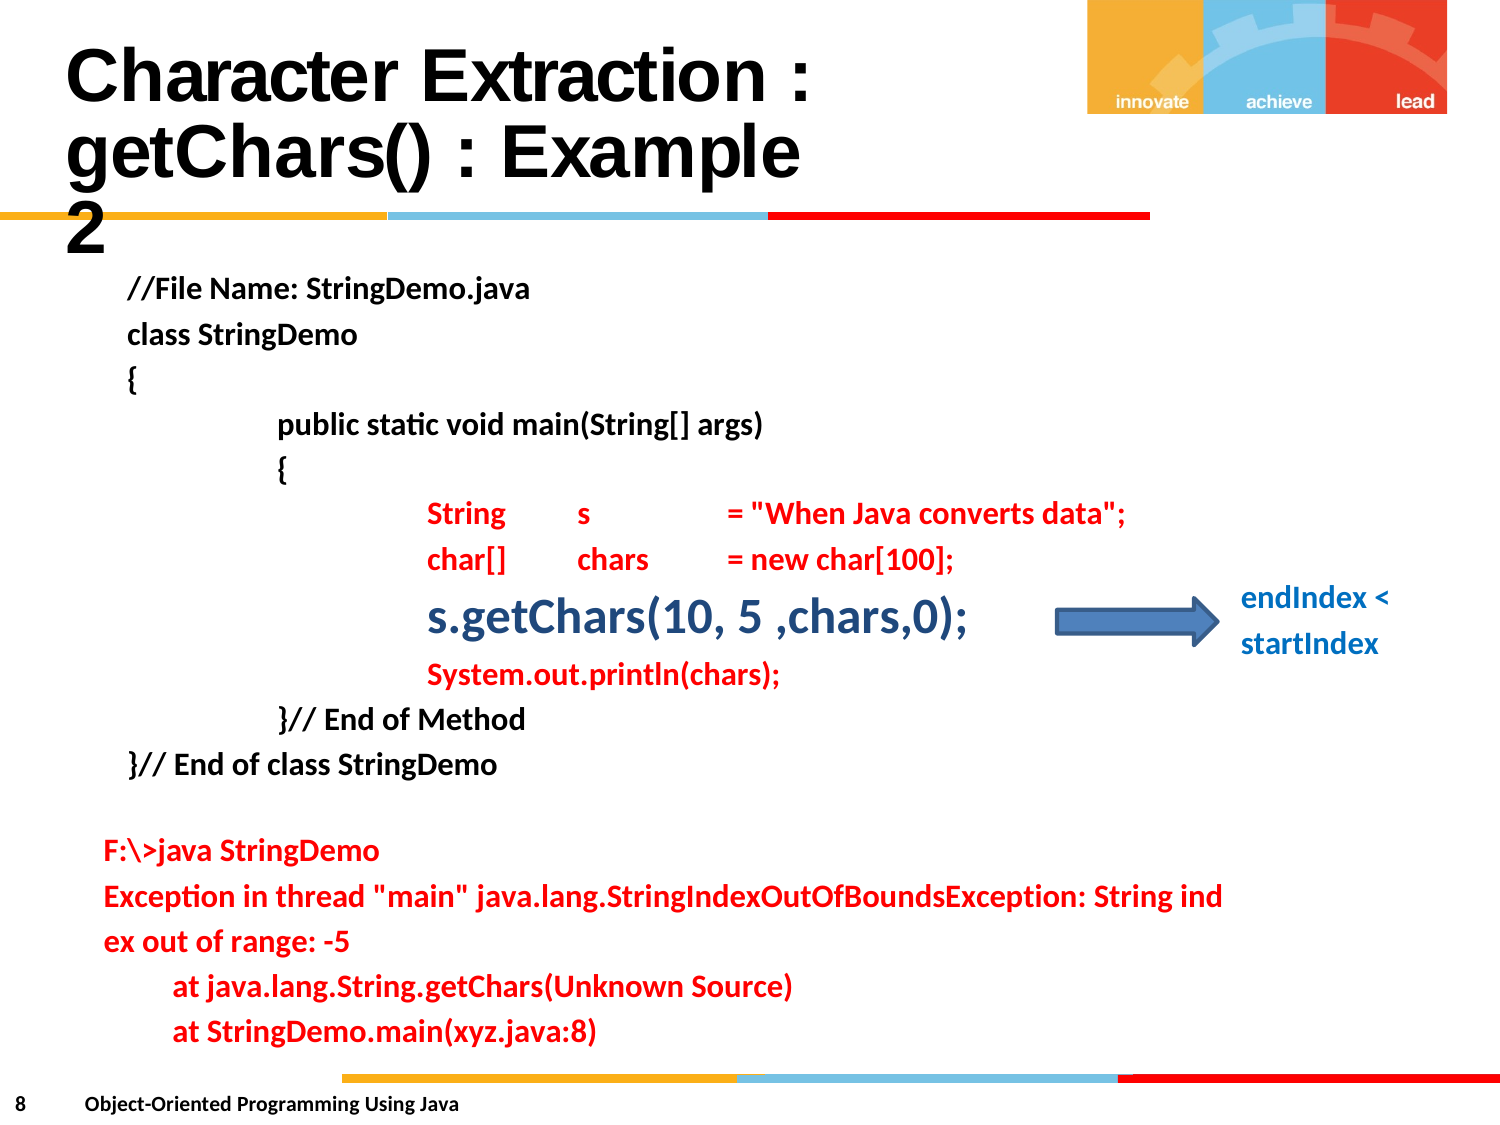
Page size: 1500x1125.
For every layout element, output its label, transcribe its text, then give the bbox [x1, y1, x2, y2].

text_box = "When Java converts data"; = new char[100]; [725, 496, 1193, 584]
text_box s chars [575, 496, 668, 584]
text_box //File Name: StringDemo.java class StringDemo { public static void main(String[] args) { [125, 271, 844, 494]
text_box [1059, 598, 1218, 646]
text_box String char[] [425, 496, 527, 584]
text_box Object-Oriented Programming Using Java [82, 1092, 519, 1122]
text_box 8 [12, 1092, 34, 1122]
text_box [1087, 0, 1448, 114]
text_box F:\>java StringDemo Exception in thread "main" java.lang.StringIndexOutOfBoundsException: String ind ex out of range: -5 at java.lang.String.getChars(Unknown Source) at StringDemo.main(xyz.java:8) [101, 834, 1396, 1056]
text_box endIndex < startIndex [1238, 580, 1420, 668]
text_box Character Extraction : getChars() : Example 2 [62, 38, 826, 193]
text_box s.getChars(10, 5 ,chars,0); System.out.println(chars); }// End of Method }// End of class StringDemo [125, 590, 1059, 789]
